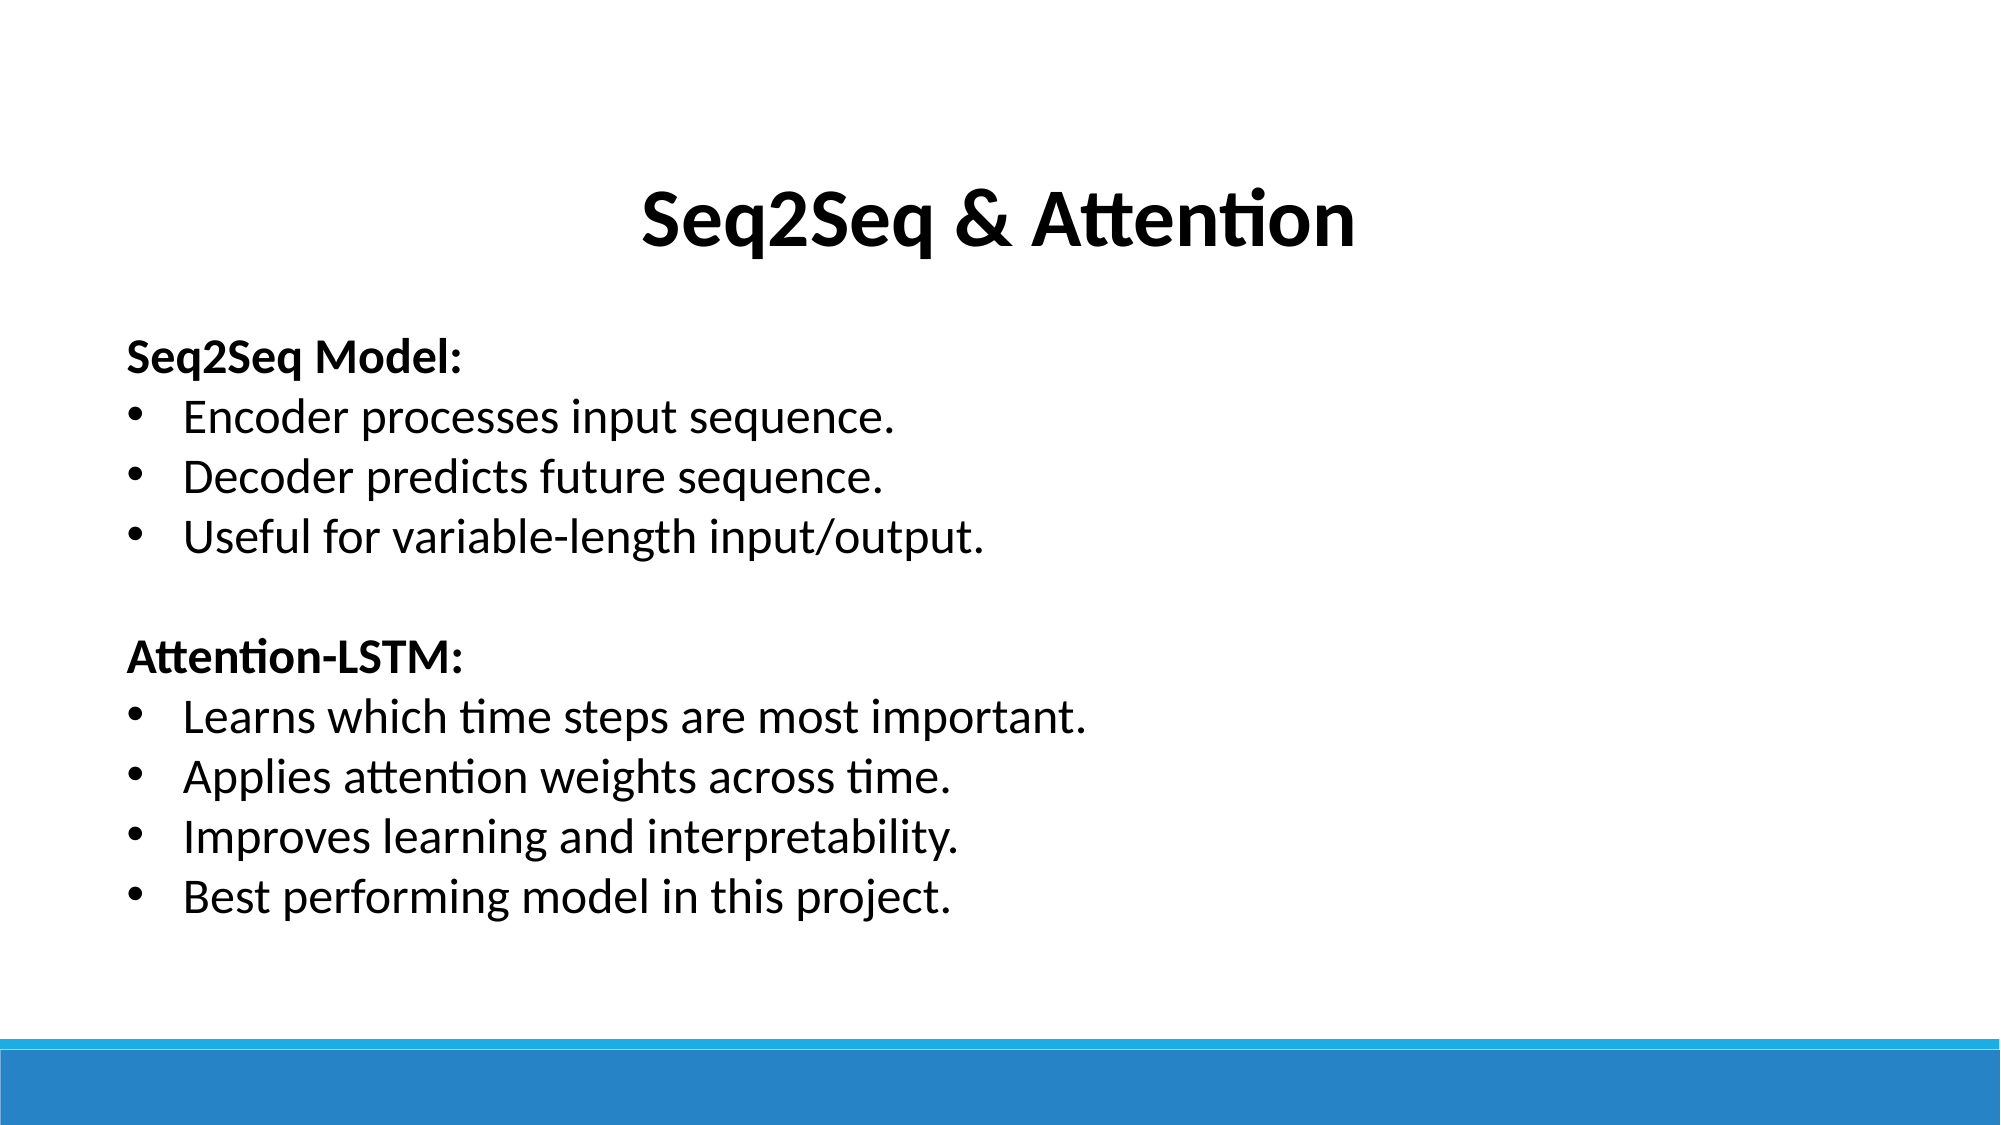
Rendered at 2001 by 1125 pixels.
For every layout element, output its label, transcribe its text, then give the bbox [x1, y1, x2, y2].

text_box Seq2Seq & Attention Seq2Seq Model: Encoder processes input sequence. Decoder predicts future sequence. Useful for variable-length input/output. Attention-LSTM: Learns which time steps are most important. Applies attention weights across time. Improves learning and interpretability. Best performing model in this project. [111, 155, 1888, 991]
